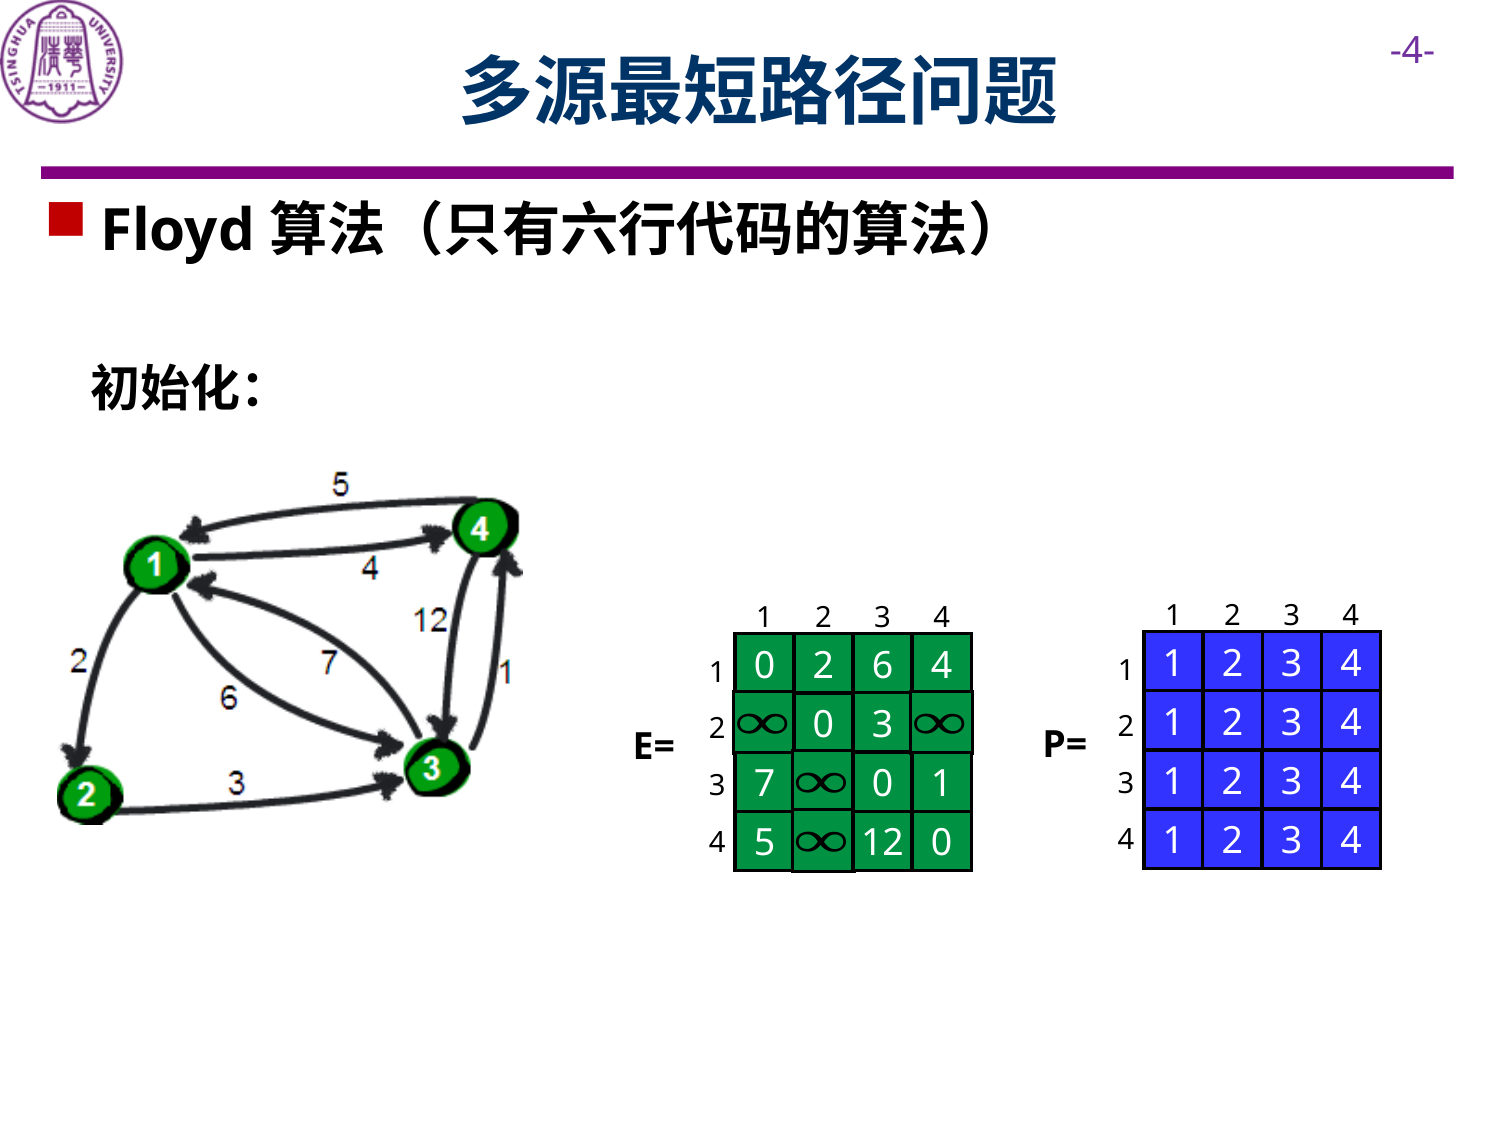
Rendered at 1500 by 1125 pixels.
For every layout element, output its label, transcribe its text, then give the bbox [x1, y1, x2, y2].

text_box 1 [1155, 595, 1192, 632]
text_box 2 [1108, 707, 1144, 743]
text_box 4 [1332, 596, 1369, 632]
text_box 1 [1144, 690, 1204, 750]
text_box P= [1027, 712, 1103, 773]
text_box 2 [1203, 631, 1262, 690]
text_box 3 [1262, 809, 1321, 869]
text_box 1 [1144, 631, 1203, 690]
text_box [613, 597, 972, 871]
text_box Floyd算法（只有六行代码的算法） 初始化： [29, 184, 1447, 1077]
text_box 2 [1202, 809, 1262, 869]
picture [0, 0, 124, 124]
text_box 3 [1262, 631, 1321, 690]
text_box 3 [1262, 750, 1321, 809]
text_box 1 [1144, 750, 1202, 809]
title 多源最短路径问题 [135, 13, 1383, 165]
text_box 4 [1321, 809, 1381, 869]
text_box 4 [1108, 820, 1144, 857]
text_box 2 [1204, 690, 1262, 750]
text_box 1 [1108, 650, 1144, 687]
text_box 1 [1144, 809, 1202, 869]
text_box 4 [1321, 750, 1381, 809]
text_box 3 [1273, 595, 1310, 632]
text_box 4 [1321, 631, 1381, 690]
text_box 3 [1262, 690, 1321, 750]
text_box 2 [1202, 750, 1262, 809]
text_box 2 [1214, 595, 1251, 632]
text_box 4 [1321, 690, 1381, 750]
picture [57, 465, 523, 825]
text_box 3 [1108, 763, 1144, 800]
